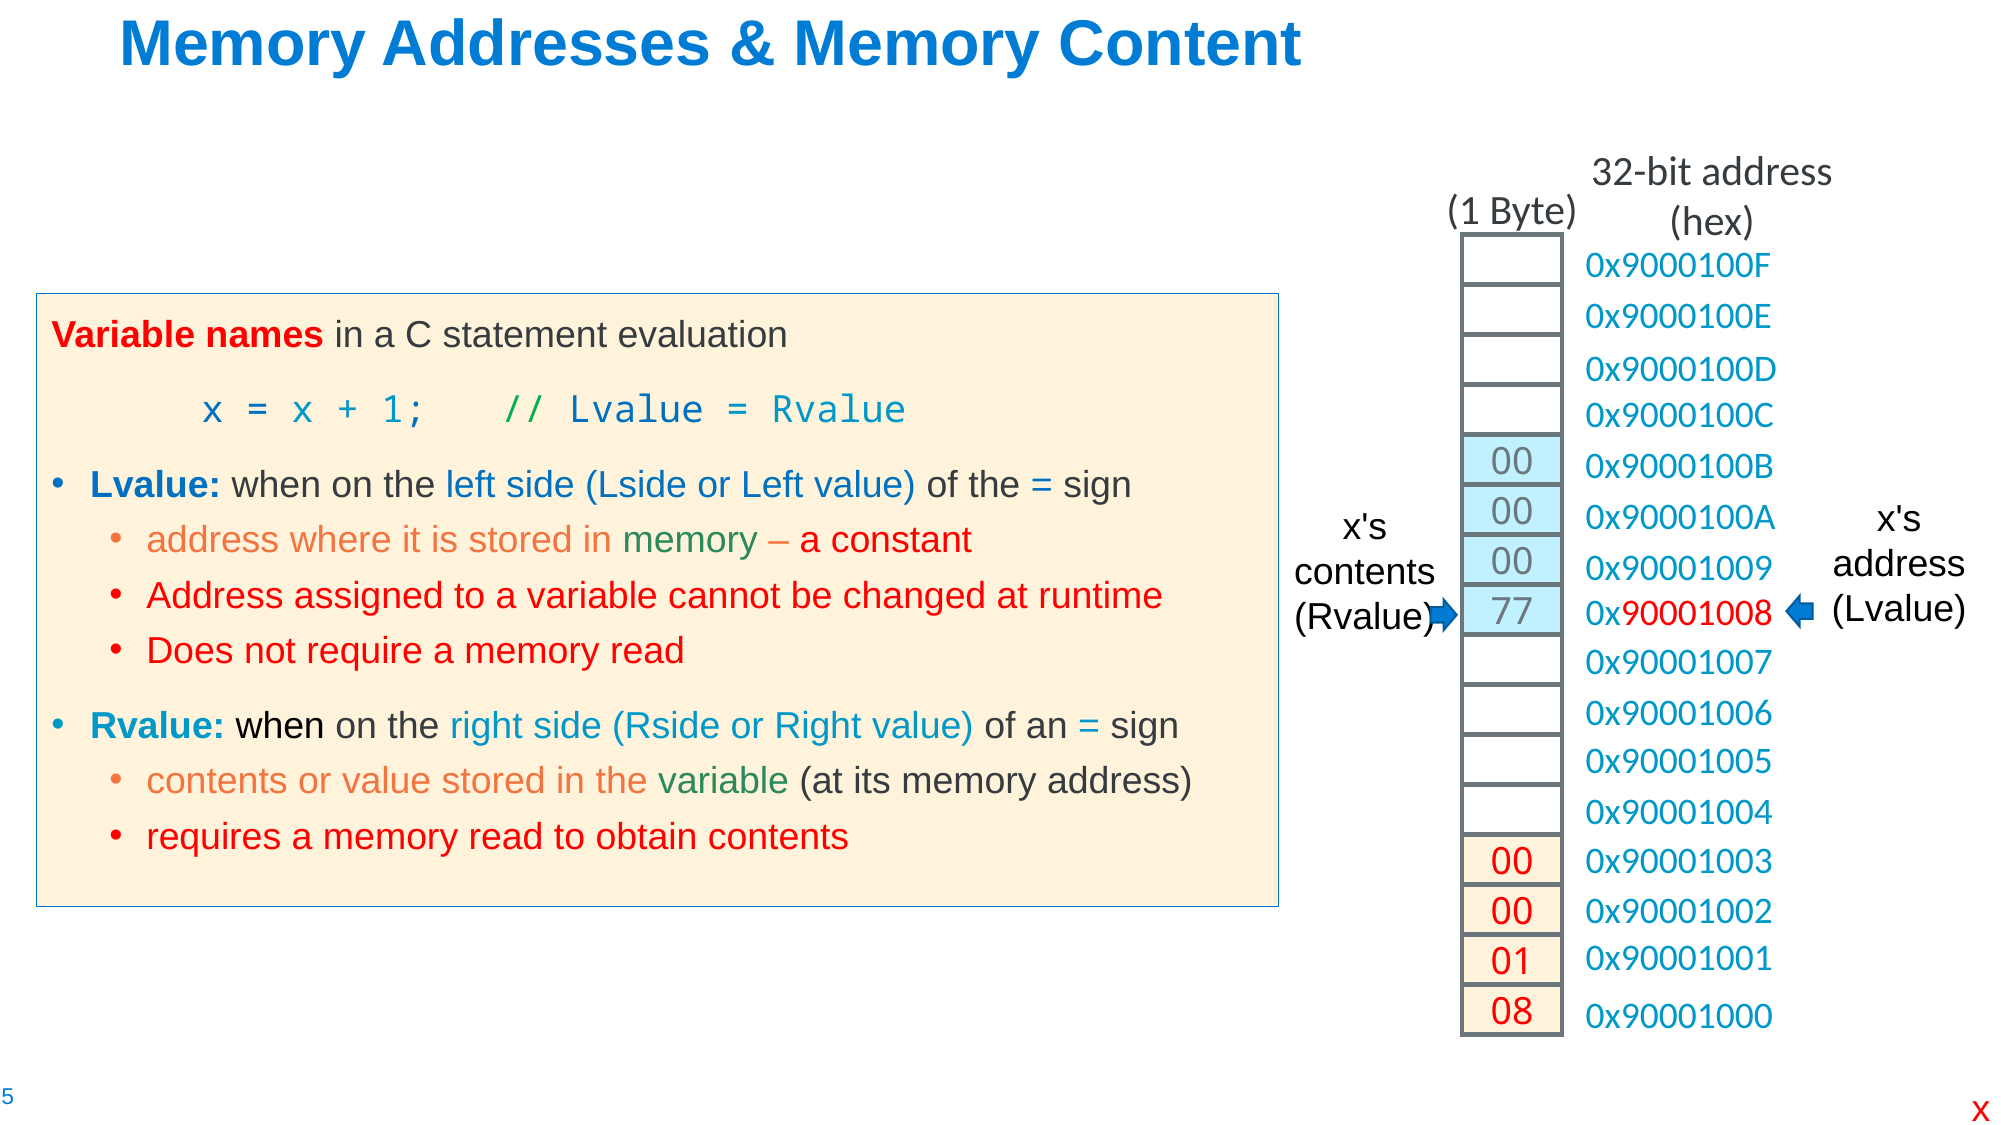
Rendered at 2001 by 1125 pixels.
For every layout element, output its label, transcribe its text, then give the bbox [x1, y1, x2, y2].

text_box x [1956, 1076, 2000, 1125]
text_box x's address (Lvalue) [1855, 486, 1997, 637]
list Variable names in a C statement evaluation x = x + 1; // Lvalue = Rvalue Lvalue: when on the left side (Lside or Left value) of the = sign address where it is stored in memory – a constant Address assigned to a variable cannot be changed at runtime Does not require a memory read Rvalue: when on the right side (Rside or Right value) of an = sign contents or value stored in the variable (at its memory address) requires a memory read to obtain contents [36, 293, 1279, 907]
title Memory Addresses & Memory Content [104, 9, 1830, 87]
text_box x's contents (Rvalue) [1267, 494, 1430, 645]
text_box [1430, 136, 1855, 1044]
